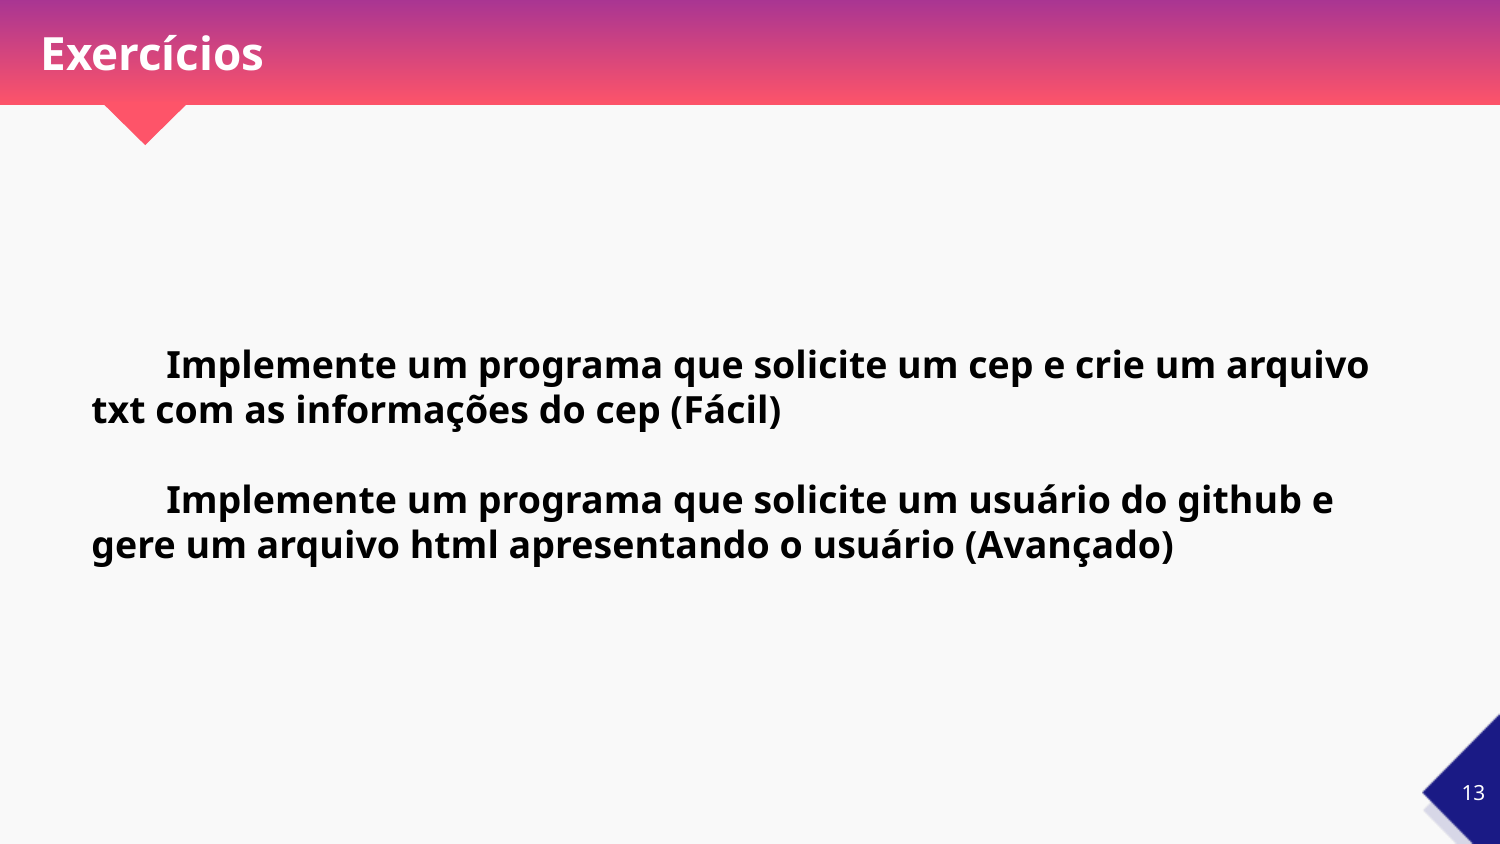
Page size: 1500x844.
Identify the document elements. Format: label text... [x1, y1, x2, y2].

picture [1417, 712, 1500, 844]
title Implemente um programa que solicite um cep e crie um arquivo txt com as informações do cep (Fácil) Implemente um programa que solicite um usuário do github e gere um arquivo html apresentando o usuário (Avançado) [76, 256, 1424, 652]
title Exercícios [25, 0, 1475, 105]
slide_number ‹#› [1446, 771, 1500, 817]
